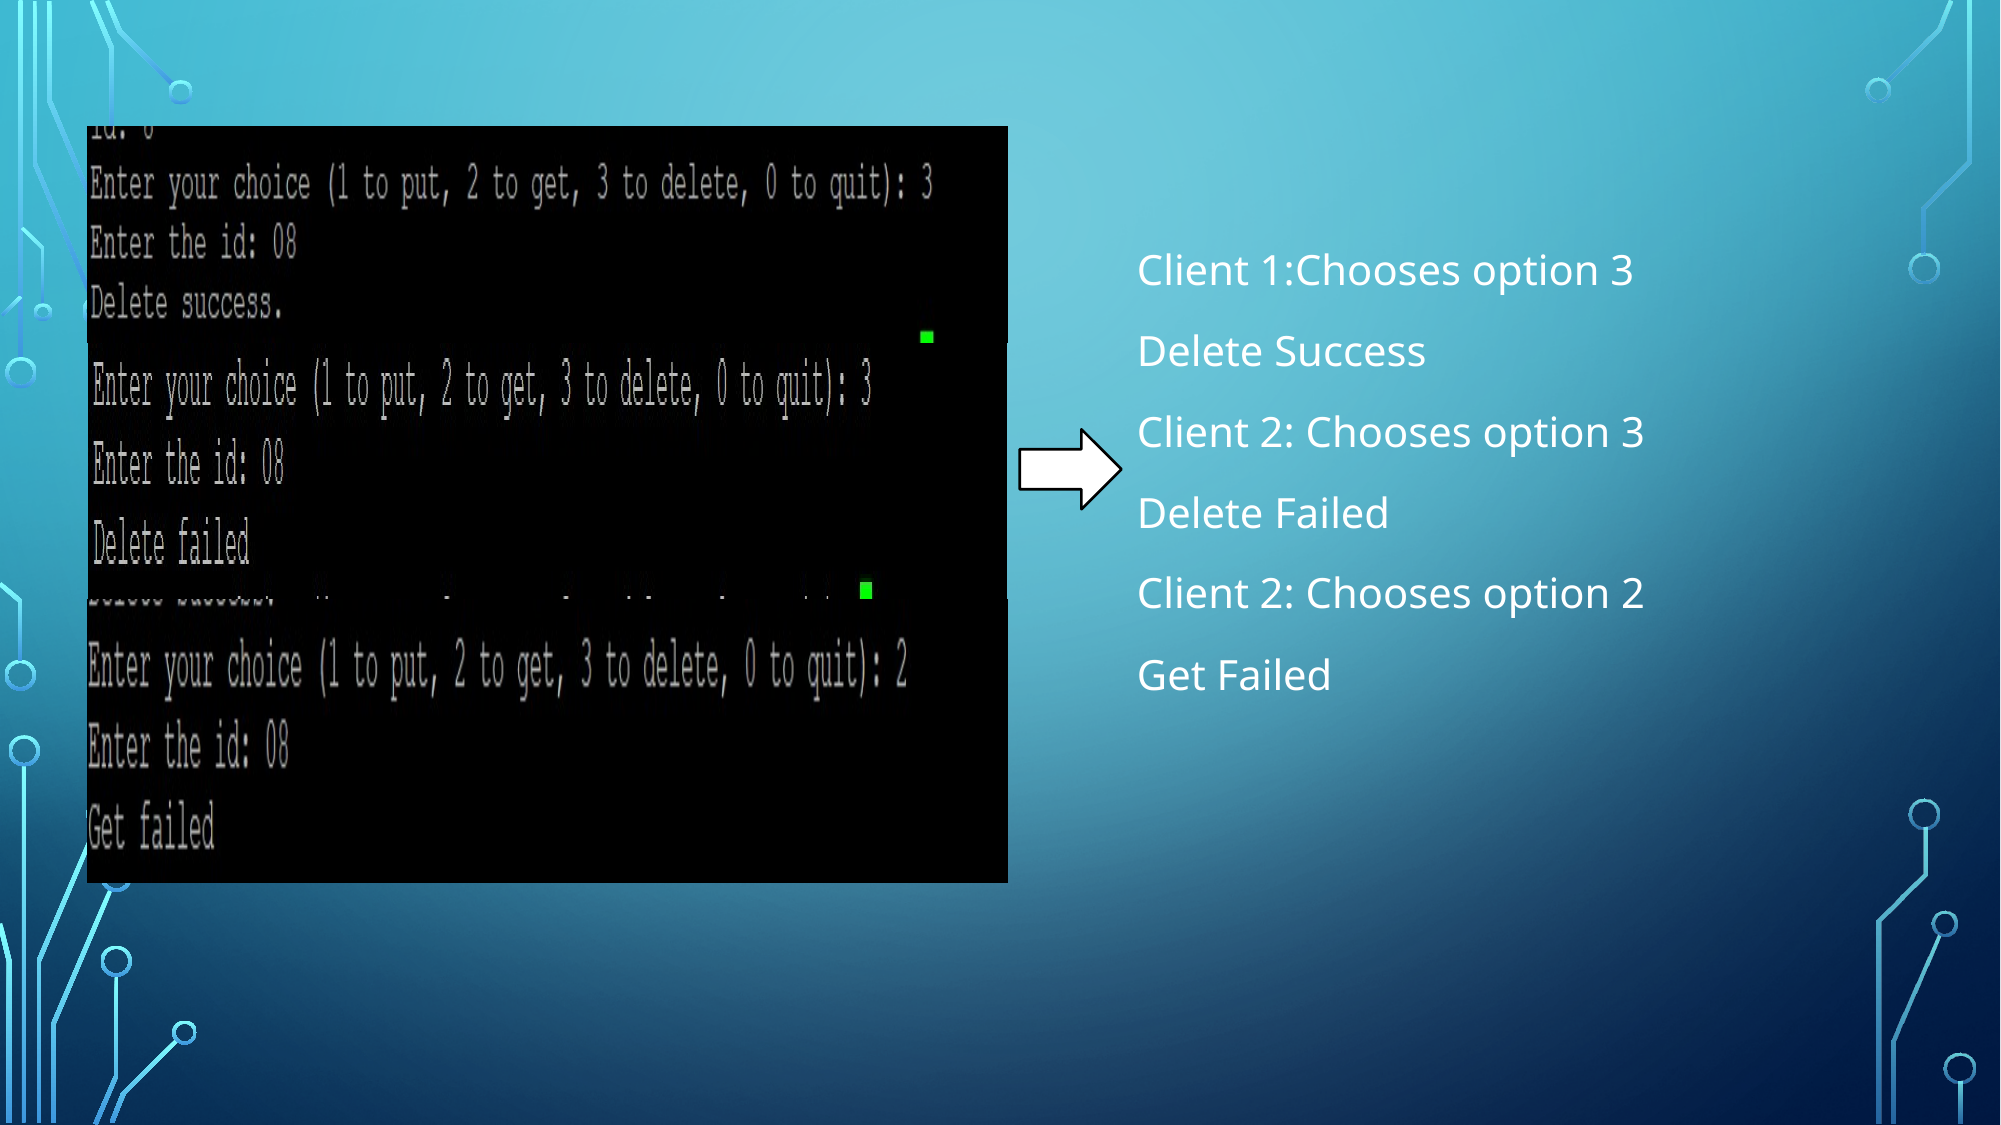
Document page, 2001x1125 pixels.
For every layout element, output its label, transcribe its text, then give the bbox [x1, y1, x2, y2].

list Client 1:Chooses option 3 Delete Success Client 2: Chooses option 3 Delete Failed Client 2: Chooses option 2 Get Failed [1121, 226, 1755, 808]
text_box [1018, 428, 1123, 511]
picture [87, 599, 1009, 883]
picture [87, 125, 1008, 343]
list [87, 343, 1007, 599]
